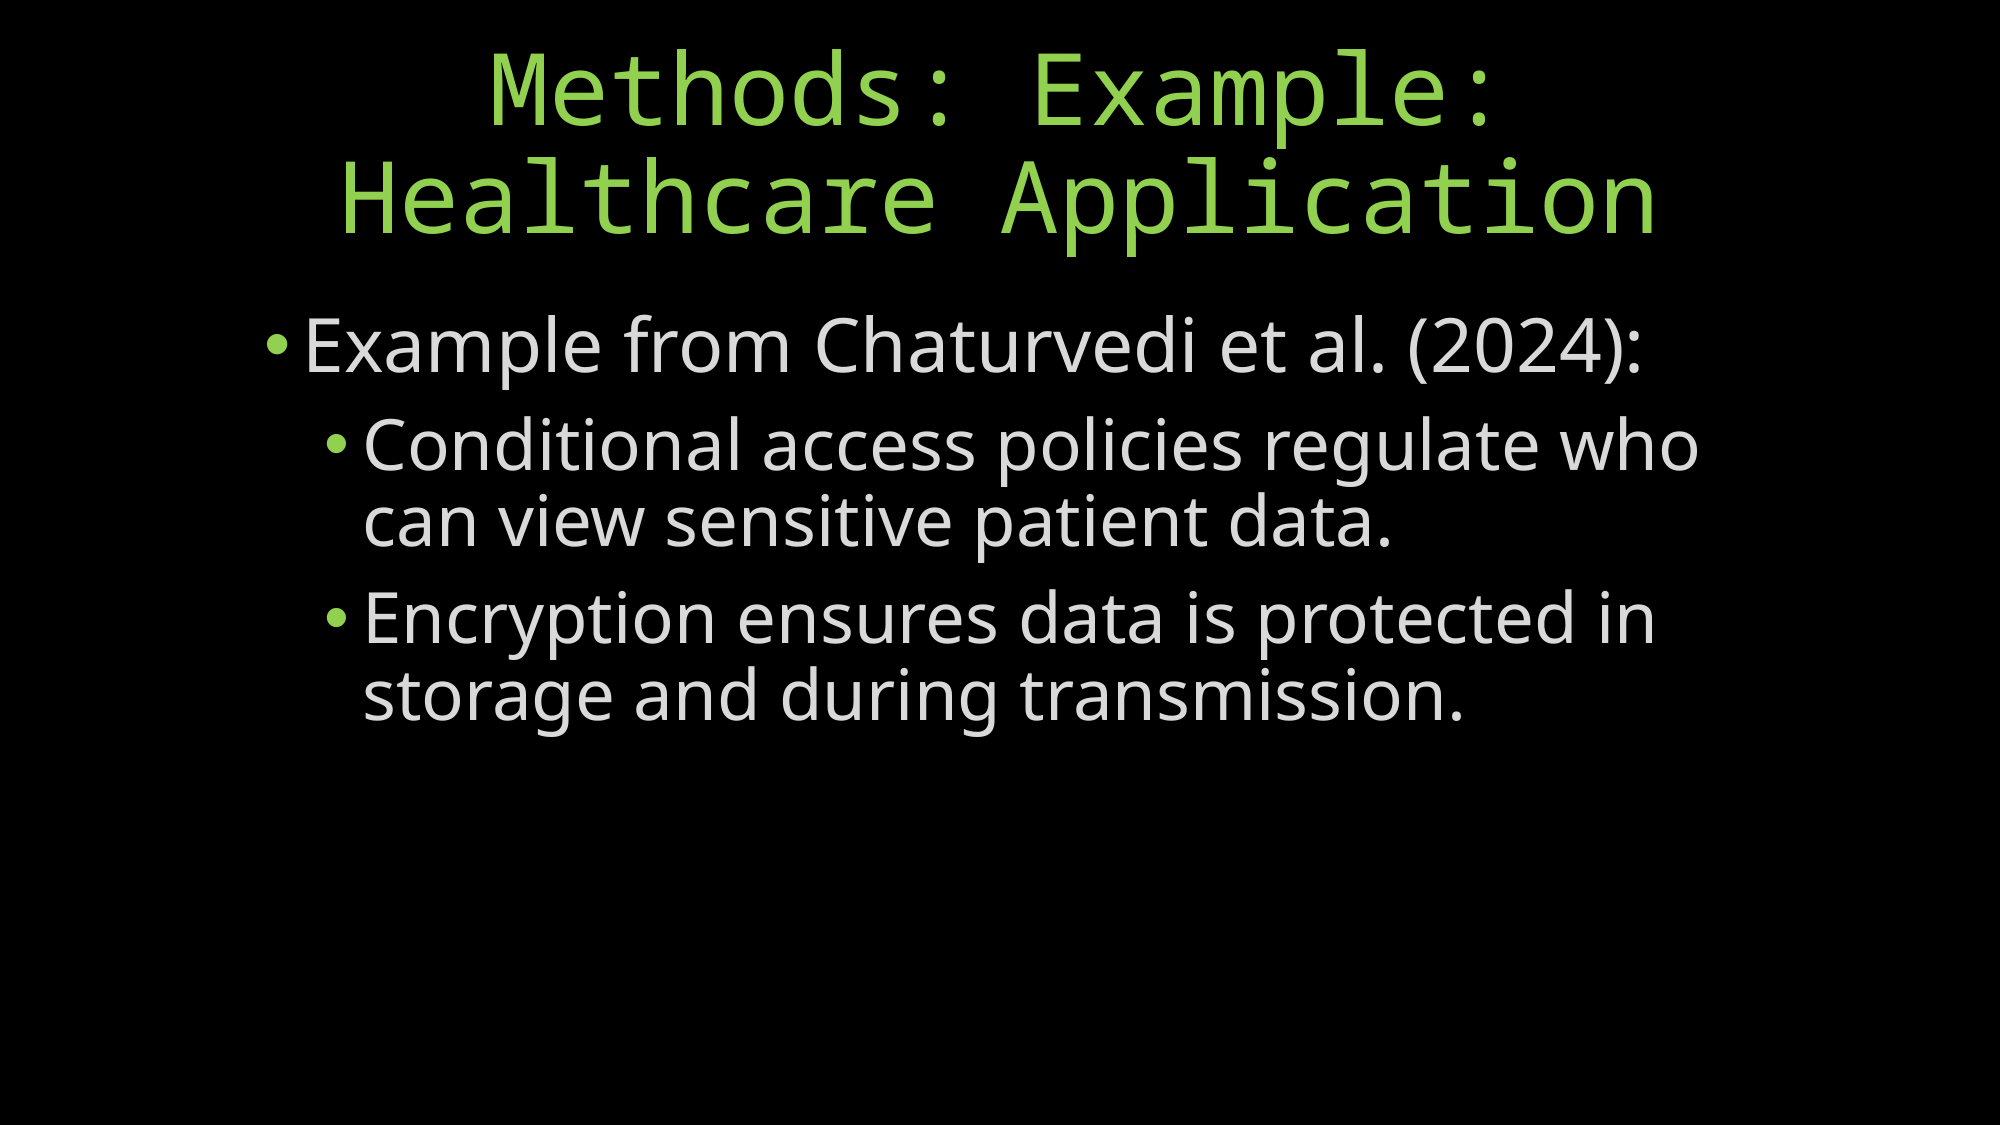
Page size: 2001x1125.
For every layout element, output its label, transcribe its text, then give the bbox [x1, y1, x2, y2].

list Example from Chaturvedi et al. (2024): Conditional access policies regulate who can view sensitive patient data. Encryption ensures data is protected in storage and during transmission. [249, 299, 1750, 1000]
title Methods: Example: Healthcare Application [249, 75, 1750, 263]
